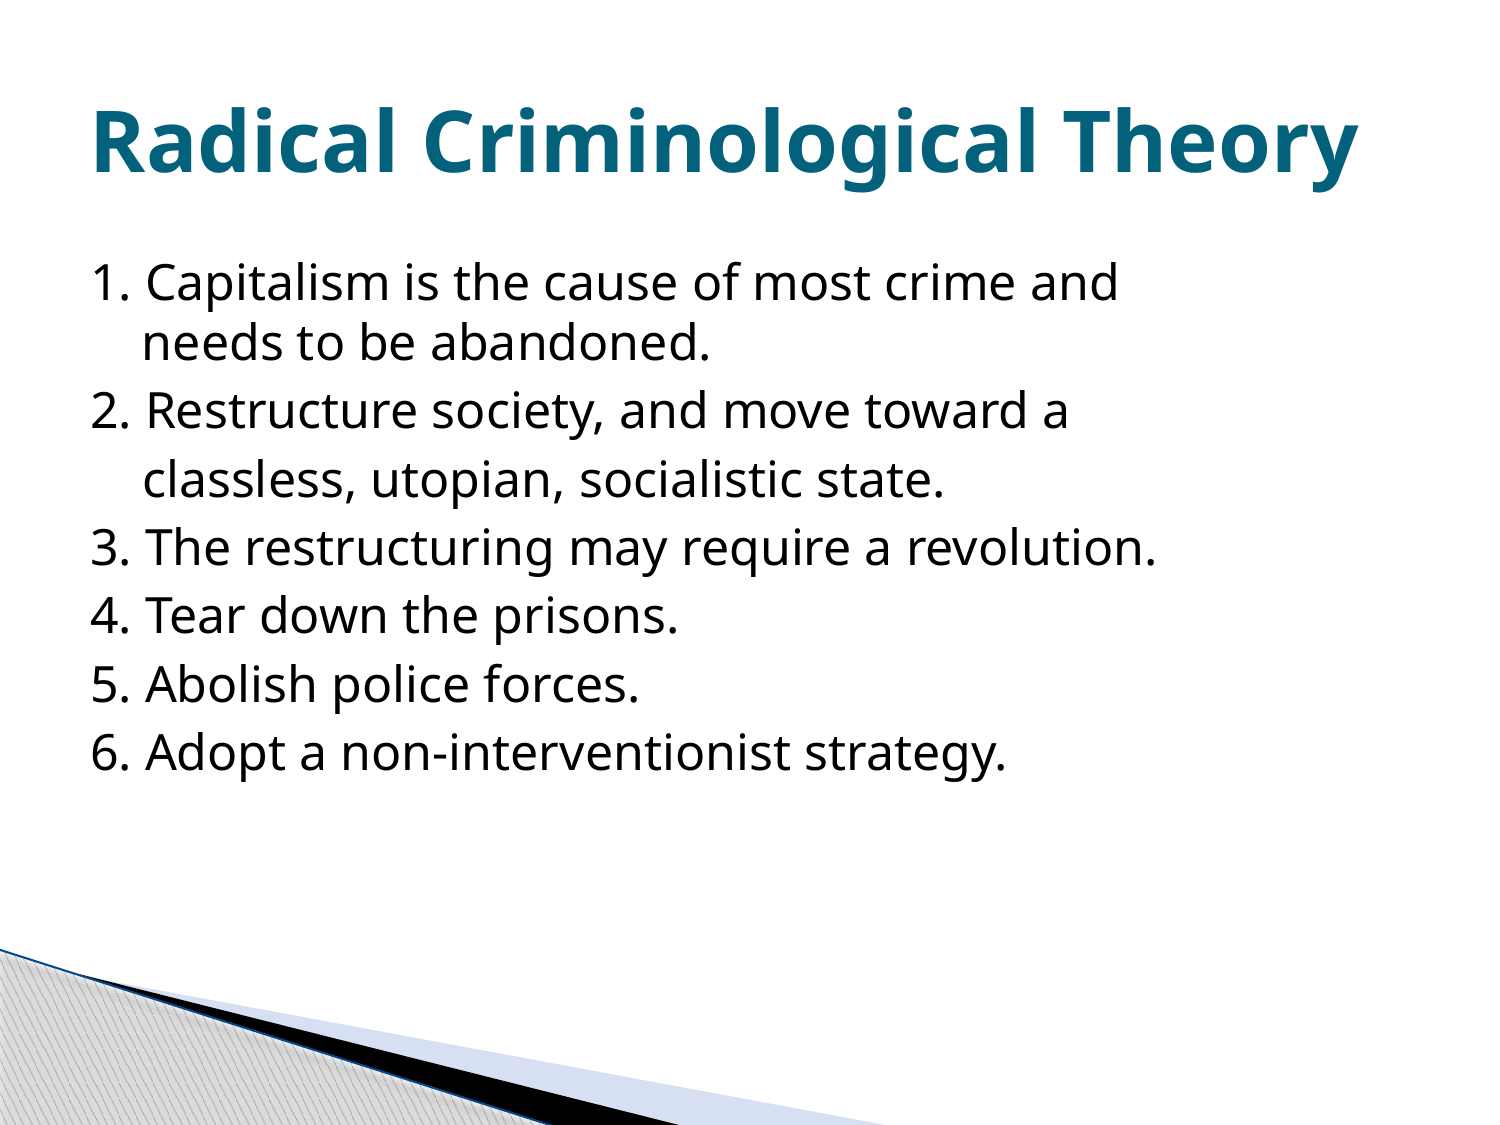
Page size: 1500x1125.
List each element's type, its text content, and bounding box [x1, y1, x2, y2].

title Radical Criminological Theory [75, 45, 1425, 233]
list 1. Capitalism is the cause of most crime and needs to be abandoned. 2. Restructure society, and move toward a classless, utopian, socialistic state. 3. The restructuring may require a revolution. 4. Tear down the prisons. 5. Abolish police forces. 6. Adopt a non-interventionist strategy. [75, 242, 1425, 986]
